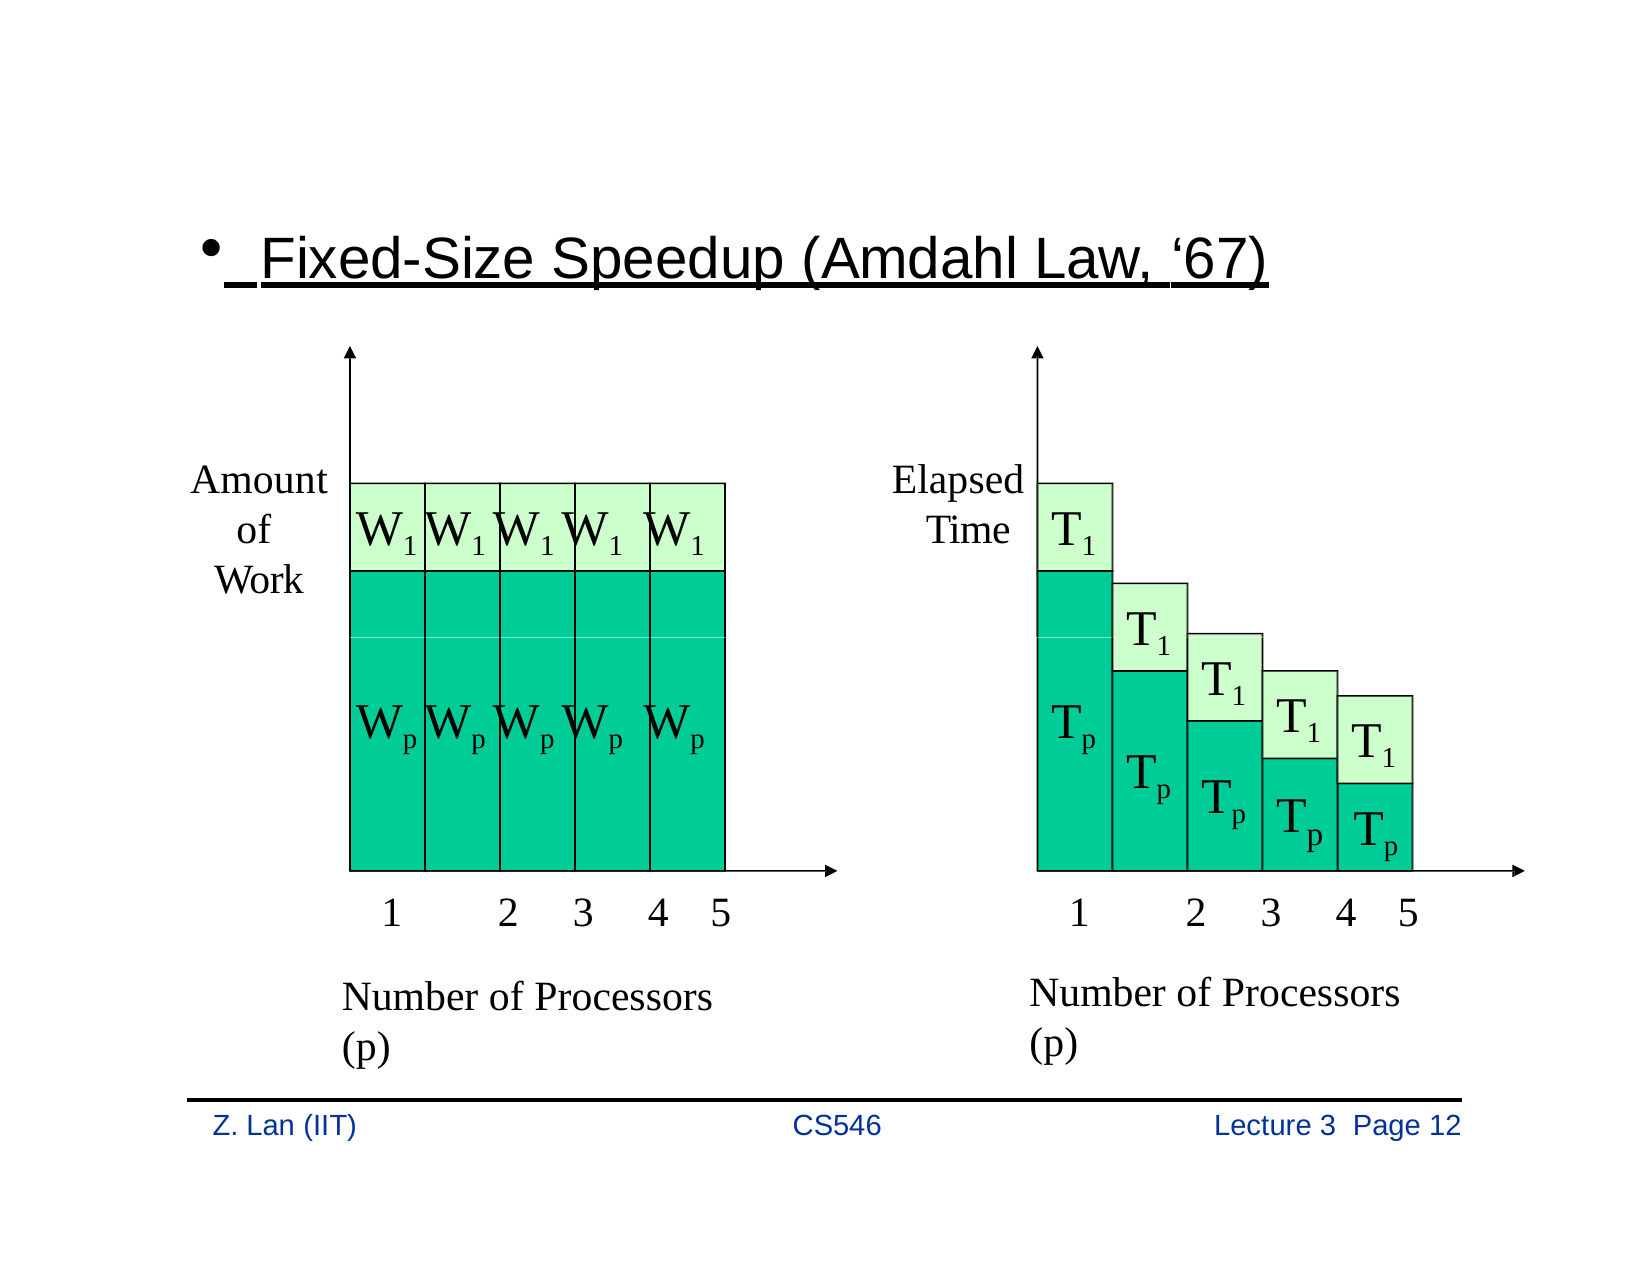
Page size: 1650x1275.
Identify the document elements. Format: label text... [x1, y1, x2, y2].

text_box [576, 562, 649, 570]
text_box [1339, 697, 1411, 782]
text_box [343, 346, 357, 482]
text_box [499, 482, 574, 495]
text_box p Tp [1304, 795, 1401, 862]
text_box Tp [1199, 763, 1251, 830]
text_box [726, 864, 838, 878]
text_box [1339, 785, 1414, 872]
text_box [1336, 695, 1414, 785]
text_box T1 [1349, 707, 1401, 774]
text_box [426, 485, 499, 495]
text_box T1 [1199, 645, 1251, 712]
slide_number Lecture 3 Page 10 [1212, 1111, 1464, 1275]
text_box [574, 482, 649, 495]
text_box [426, 755, 499, 870]
text_box Wp Wp Wp Wp Wp [353, 688, 722, 755]
text_box [576, 572, 649, 637]
text_box Tp [1049, 688, 1101, 755]
text_box [501, 485, 574, 495]
text_box [501, 572, 574, 637]
text_box [1339, 785, 1411, 870]
text_box [649, 482, 726, 572]
text_box [501, 562, 574, 570]
text_box [501, 637, 574, 688]
text_box [1261, 760, 1339, 872]
text_box Amount of Work [187, 451, 329, 602]
text_box [1186, 722, 1261, 872]
text_box 1 2 3 4 5 Number of Processors (p) [339, 885, 773, 1069]
text_box Elapsed Time [889, 451, 1027, 552]
text_box [1414, 864, 1525, 878]
text_box [426, 572, 499, 637]
text_box T [1274, 782, 1309, 843]
text_box [576, 637, 649, 688]
text_box [1039, 485, 1111, 570]
text_box [351, 572, 424, 637]
text_box [501, 755, 574, 870]
text_box [1189, 722, 1261, 870]
text_box [351, 637, 424, 870]
text_box [651, 485, 724, 570]
text_box [426, 637, 499, 688]
text_box [1189, 637, 1261, 720]
text_box [1114, 672, 1186, 870]
text_box [576, 755, 649, 870]
text_box [1114, 637, 1186, 670]
text_box [1036, 637, 1111, 872]
text_box [1111, 672, 1186, 872]
text_box [1186, 632, 1264, 637]
text_box [1114, 585, 1186, 637]
text_box [651, 637, 724, 870]
text_box [1186, 637, 1261, 722]
text_box [1036, 482, 1114, 572]
text_box [1111, 582, 1189, 637]
text_box [351, 485, 424, 570]
text_box [424, 482, 499, 495]
text_box [1264, 760, 1336, 870]
text_box T1 [1124, 595, 1176, 662]
text_box [74, 637, 1575, 1200]
text_box [1039, 572, 1111, 637]
text_box [576, 485, 649, 495]
title Fixed-Size Speedup (Amdahl Law, ‘67) [198, 220, 1276, 434]
text_box [651, 572, 724, 637]
text_box W1 W1 W1 W1 W1 [353, 495, 722, 562]
text_box T1 [1274, 682, 1326, 749]
text_box [1261, 670, 1339, 760]
footer CS546 [790, 1111, 885, 1275]
slide_number Z. Lan (IIT) [210, 1111, 360, 1275]
text_box [1111, 637, 1186, 672]
text_box [1264, 672, 1336, 757]
text_box T1 [1049, 495, 1101, 562]
text_box 1 2 3 4 5 Number of Processors (p) [1027, 885, 1461, 1065]
text_box [1031, 346, 1044, 482]
text_box [349, 482, 424, 572]
text_box [1039, 637, 1111, 870]
text_box Tp [1124, 738, 1176, 805]
text_box [426, 562, 499, 570]
